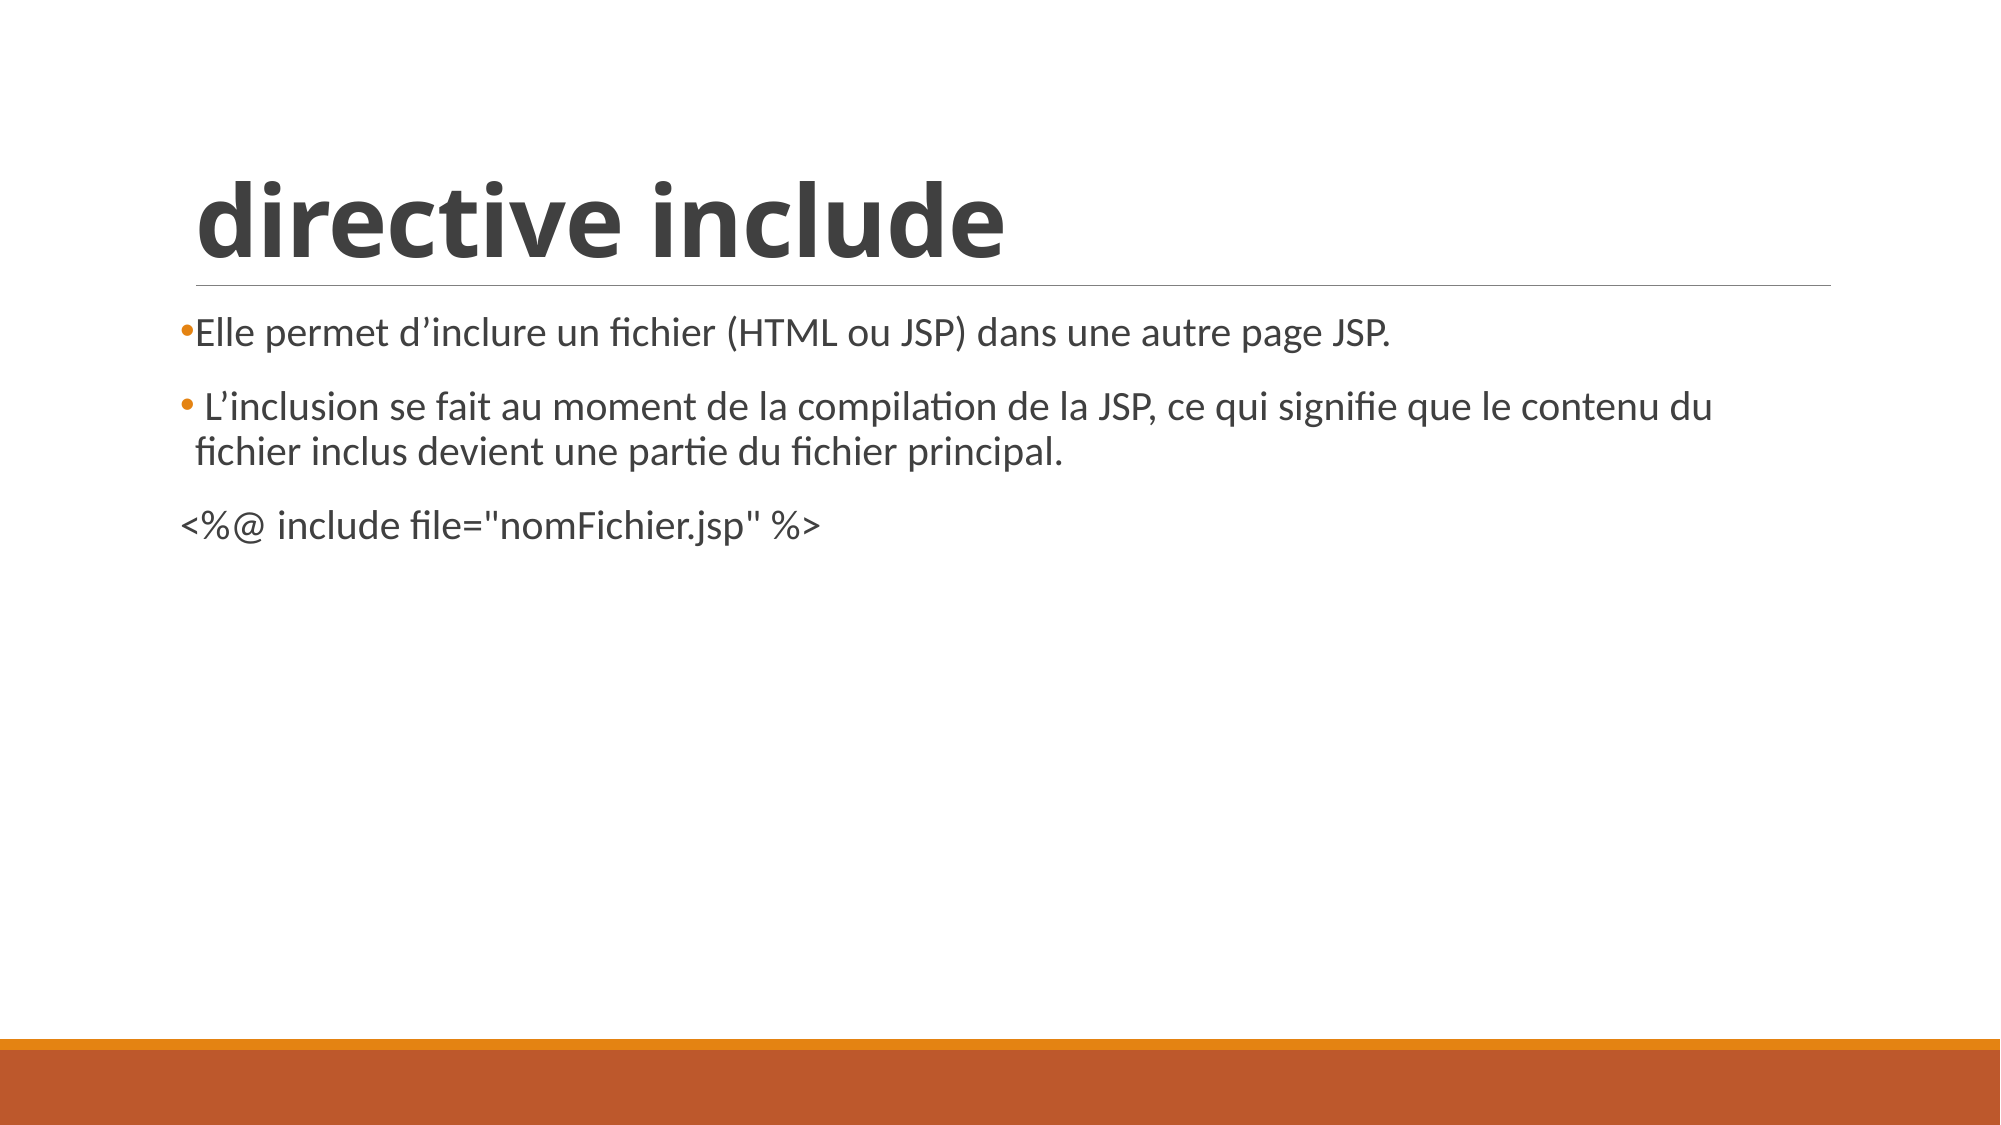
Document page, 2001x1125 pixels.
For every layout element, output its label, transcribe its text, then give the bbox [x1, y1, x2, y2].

title directive include [180, 47, 1830, 285]
list Elle permet d’inclure un fichier (HTML ou JSP) dans une autre page JSP. L’inclusion se fait au moment de la compilation de la JSP, ce qui signifie que le contenu du fichier inclus devient une partie du fichier principal. <%@ include file="nomFichier.jsp" %> [180, 302, 1830, 963]
